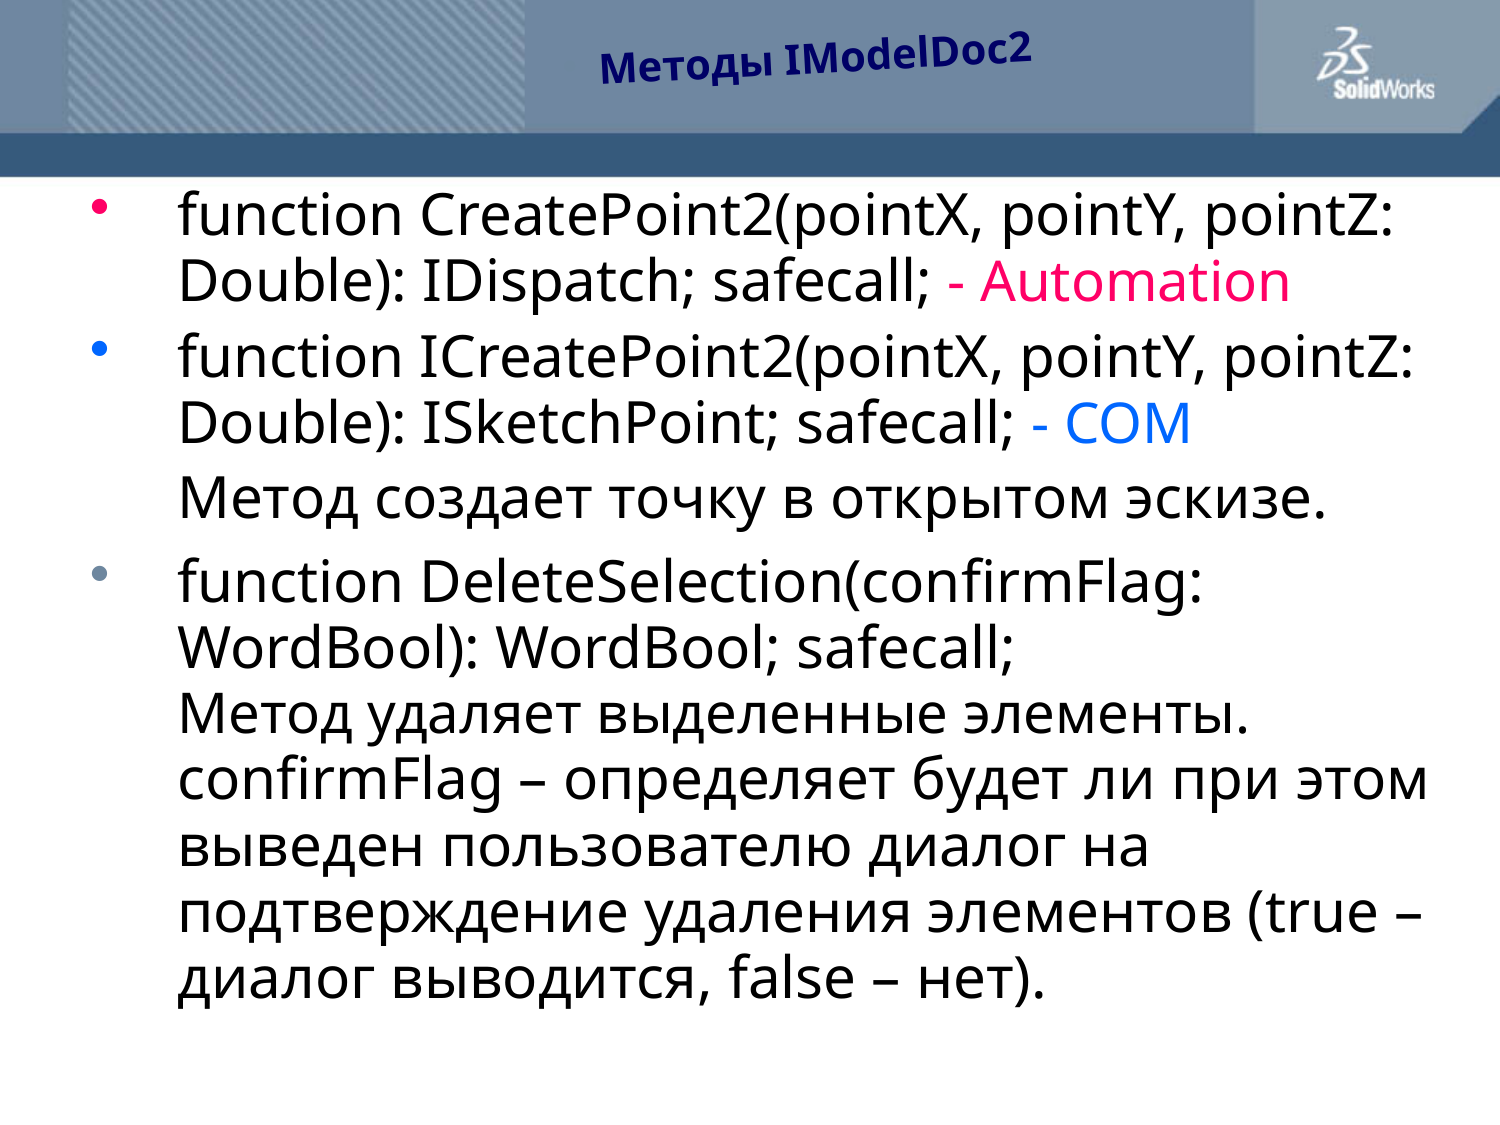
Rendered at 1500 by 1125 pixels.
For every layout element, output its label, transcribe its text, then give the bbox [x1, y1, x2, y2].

picture [0, 0, 1500, 1125]
text_box Методы IModelDoc2 [546, 14, 1049, 105]
text_box function CreatePoint2(pointX, pointY, pointZ: Double): IDispatch; safecall; - Automation function ICreatePoint2(pointX, pointY, pointZ: Double): ISketchPoint; safecall; - COM Метод создает точку в открытом эскизе. function DeleteSelection(confirmFlag: WordBool): WordBool; safecall; Метод удаляет выделенные элементы. confirmFlag – определяет будет ли при этом выведен пользователю диалог на подтверждение удаления элементов (true – диалог выводится, false – нет). [75, 174, 1459, 1055]
